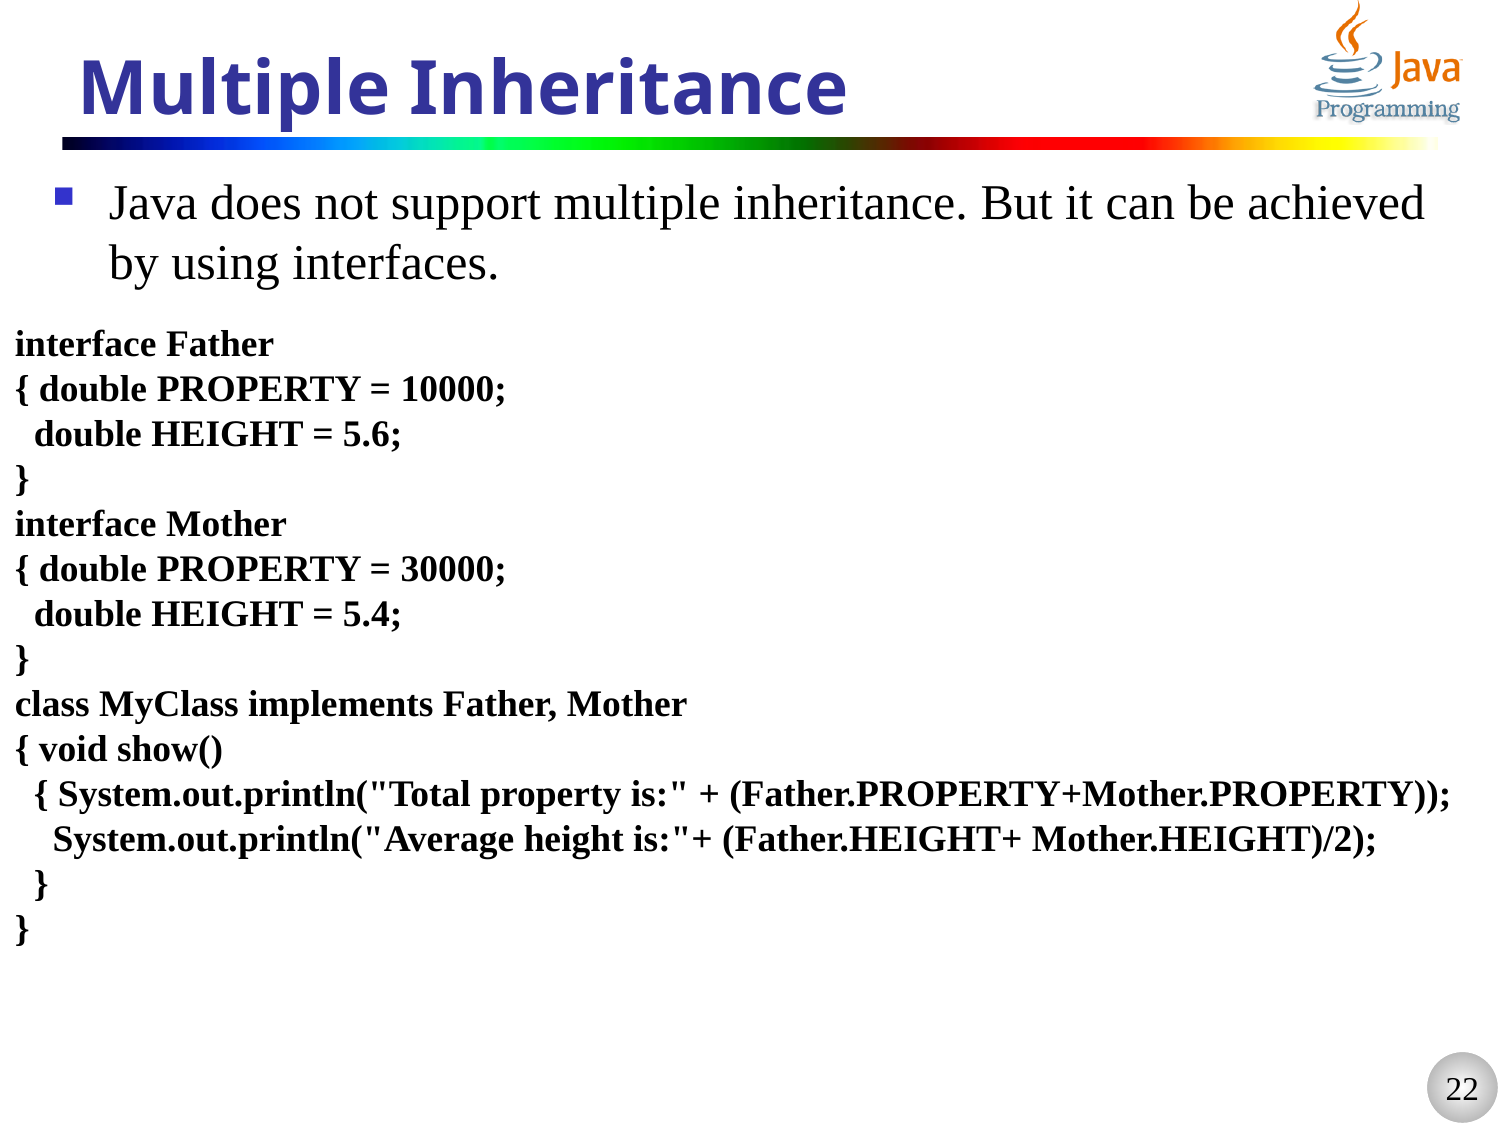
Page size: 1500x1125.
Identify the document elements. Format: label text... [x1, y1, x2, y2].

picture [1312, 0, 1463, 125]
list Java does not support multiple inheritance. But it can be achieved by using interfaces. [37, 162, 1500, 311]
picture [62, 138, 355, 150]
picture [382, 138, 1438, 150]
text_box interface Father { double PROPERTY = 10000; double HEIGHT = 5.6; } interface Mother { double PROPERTY = 30000; double HEIGHT = 5.4; } class MyClass implements Father, Mother { void show() { System.out.println("Total property is:" + (Father.PROPERTY+Mother.PROPERTY)); System.out.println("Average height is:"+ (Father.HEIGHT+ Mother.HEIGHT)/2); } } [0, 311, 1500, 956]
title Multiple Inheritance [62, 37, 1438, 138]
